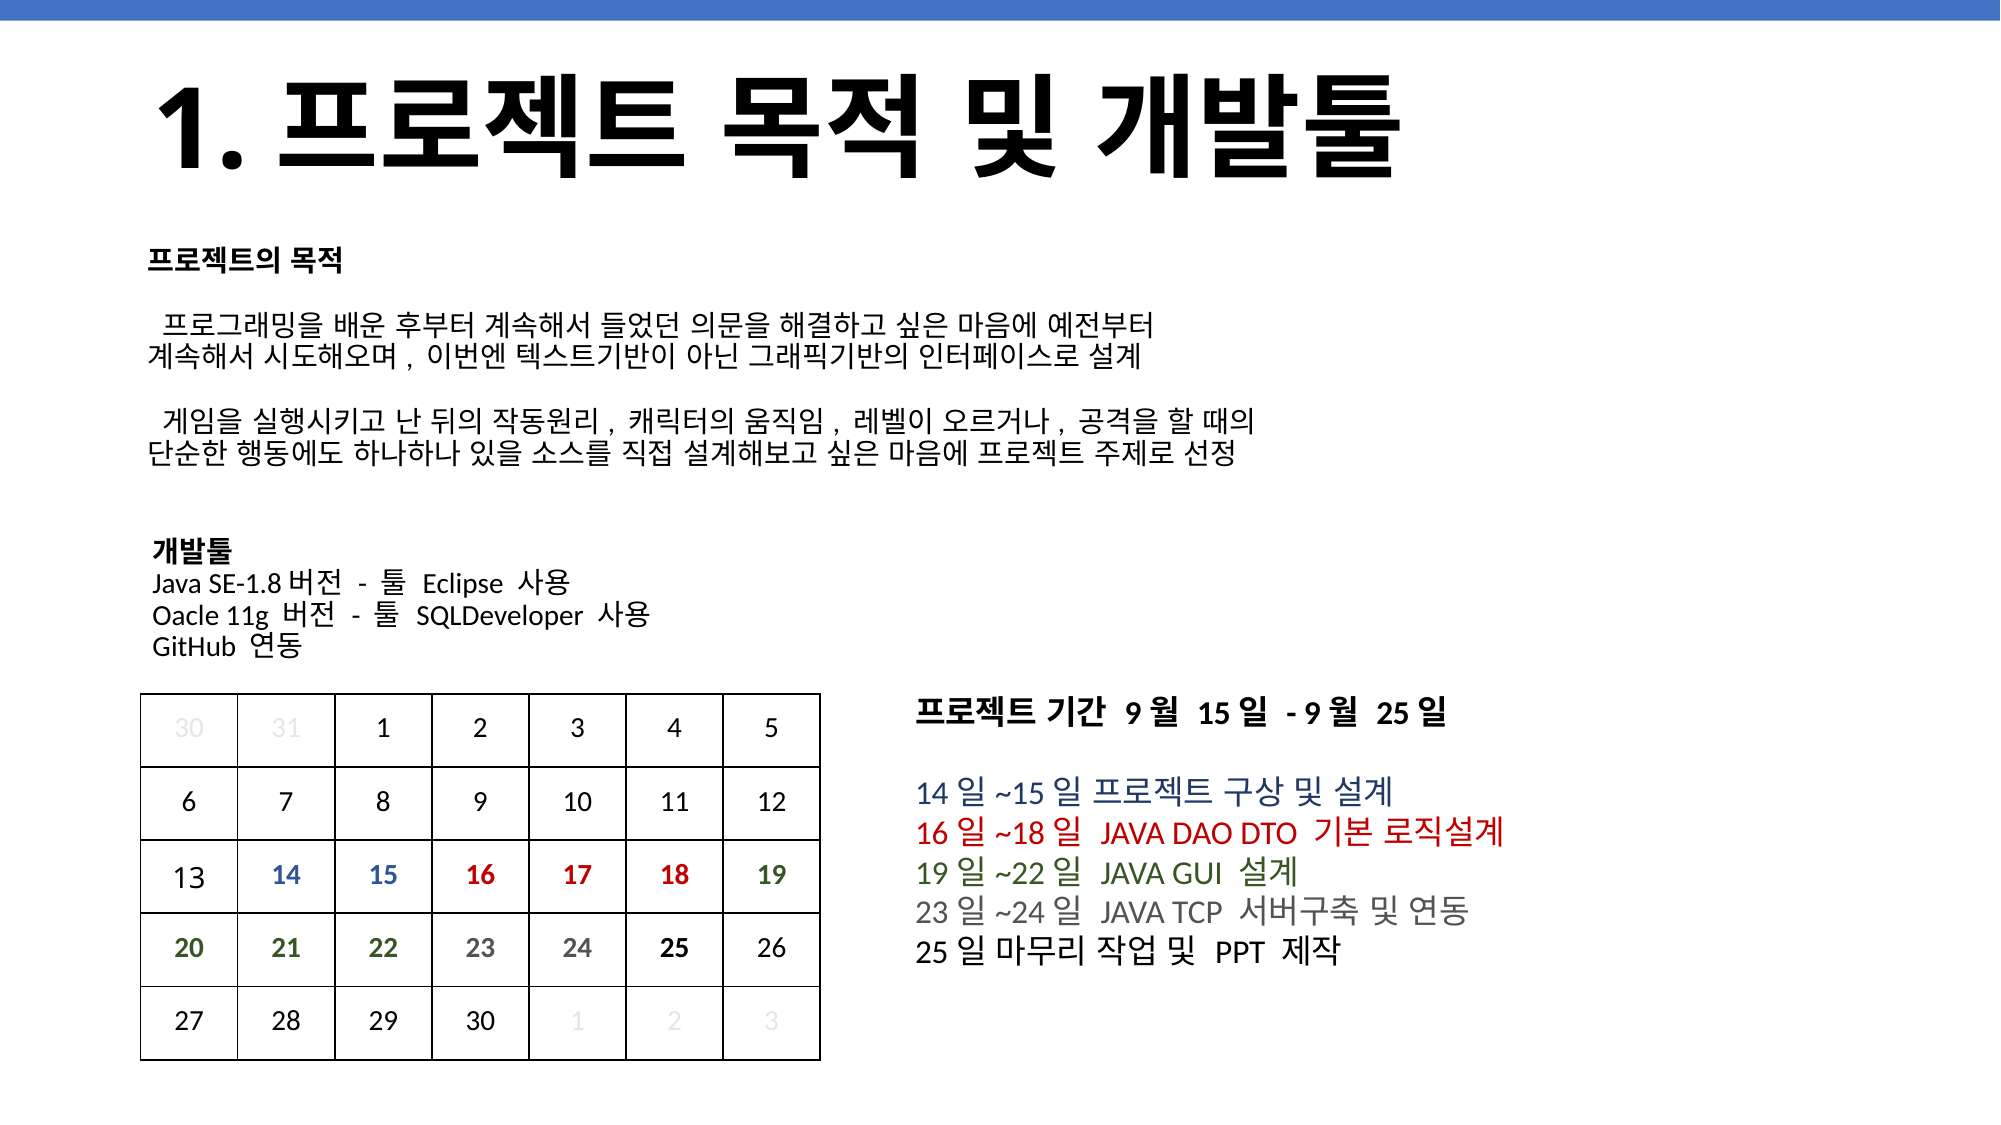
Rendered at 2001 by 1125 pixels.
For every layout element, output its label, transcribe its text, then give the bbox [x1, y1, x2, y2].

table_header 4 [627, 695, 722, 766]
table_cell 18 [627, 841, 722, 912]
table_header 3 [530, 695, 625, 766]
text_box 1.프로젝트 목적 및 개발툴 [136, 47, 1863, 202]
table_cell 12 [724, 768, 819, 839]
table_header 2 [433, 695, 528, 766]
table_cell 8 [336, 768, 431, 839]
table_cell 17 [530, 841, 625, 912]
text_box 개발툴 Java SE-1.8버전 - 툴 Eclipse 사용 Oacle 11g 버전 - 툴 SQLDeveloper 사용 GitHub 연동 [136, 528, 674, 685]
table_cell 28 [238, 987, 334, 1059]
table_cell 15 [336, 841, 431, 912]
table_cell 25 [627, 914, 722, 986]
table_cell 22 [336, 914, 431, 986]
table_cell 23 [433, 914, 528, 986]
table_cell 10 [530, 768, 625, 839]
table_cell 7 [238, 768, 334, 839]
table_cell 27 [141, 987, 237, 1059]
table_cell 14 [238, 841, 334, 912]
table_cell 26 [724, 914, 819, 986]
table_header 5 [724, 695, 819, 766]
text_box [0, 0, 2000, 21]
table_cell 1 [530, 987, 625, 1059]
table_header 30 [141, 695, 237, 766]
table_cell 6 [141, 768, 237, 839]
table_header 1 [336, 695, 431, 766]
table_cell 3 [724, 987, 819, 1059]
table_cell 20 [141, 914, 237, 986]
table_cell 16 [433, 841, 528, 912]
table_cell 11 [627, 768, 722, 839]
table_cell 13 [141, 841, 237, 912]
table_cell 30 [433, 987, 528, 1059]
table_cell 2 [627, 987, 722, 1059]
table_cell 24 [530, 914, 625, 986]
table_cell 29 [336, 987, 431, 1059]
table_cell 21 [238, 914, 334, 986]
table_cell 9 [433, 768, 528, 839]
text_box 프로젝트의 목적 프로그래밍을 배운 후부터 계속해서 들었던 의문을 해결하고 싶은 마음에 예전부터 계속해서 시도해오며, 이번엔 텍스트기반이 아닌 그래픽기반의 인터페이스로 설계 게임을 실행시키고 난 뒤의 작동원리, 캐릭터의 움직임, 레벨이 오르거나, 공격을 할 때의 단순한 행동에도 하나하나 있을 소스를 직접 설계해보고 싶은 마음에 프로젝트 주제로 선정 [132, 237, 1275, 911]
table_cell 19 [724, 841, 819, 912]
text_box 프로젝트 기간 9월 15일 - 9월 25일 14일~15일 프로젝트 구상 및 설계 16일~18일 JAVA DAO DTO 기본 로직설계 19일~22일 JAVA GUI 설계 23일~24일 JAVA TCP 서버구축 및 연동 25일 마무리 작업 및 PPT 제작 [899, 683, 1616, 979]
table_header 31 [238, 695, 334, 766]
